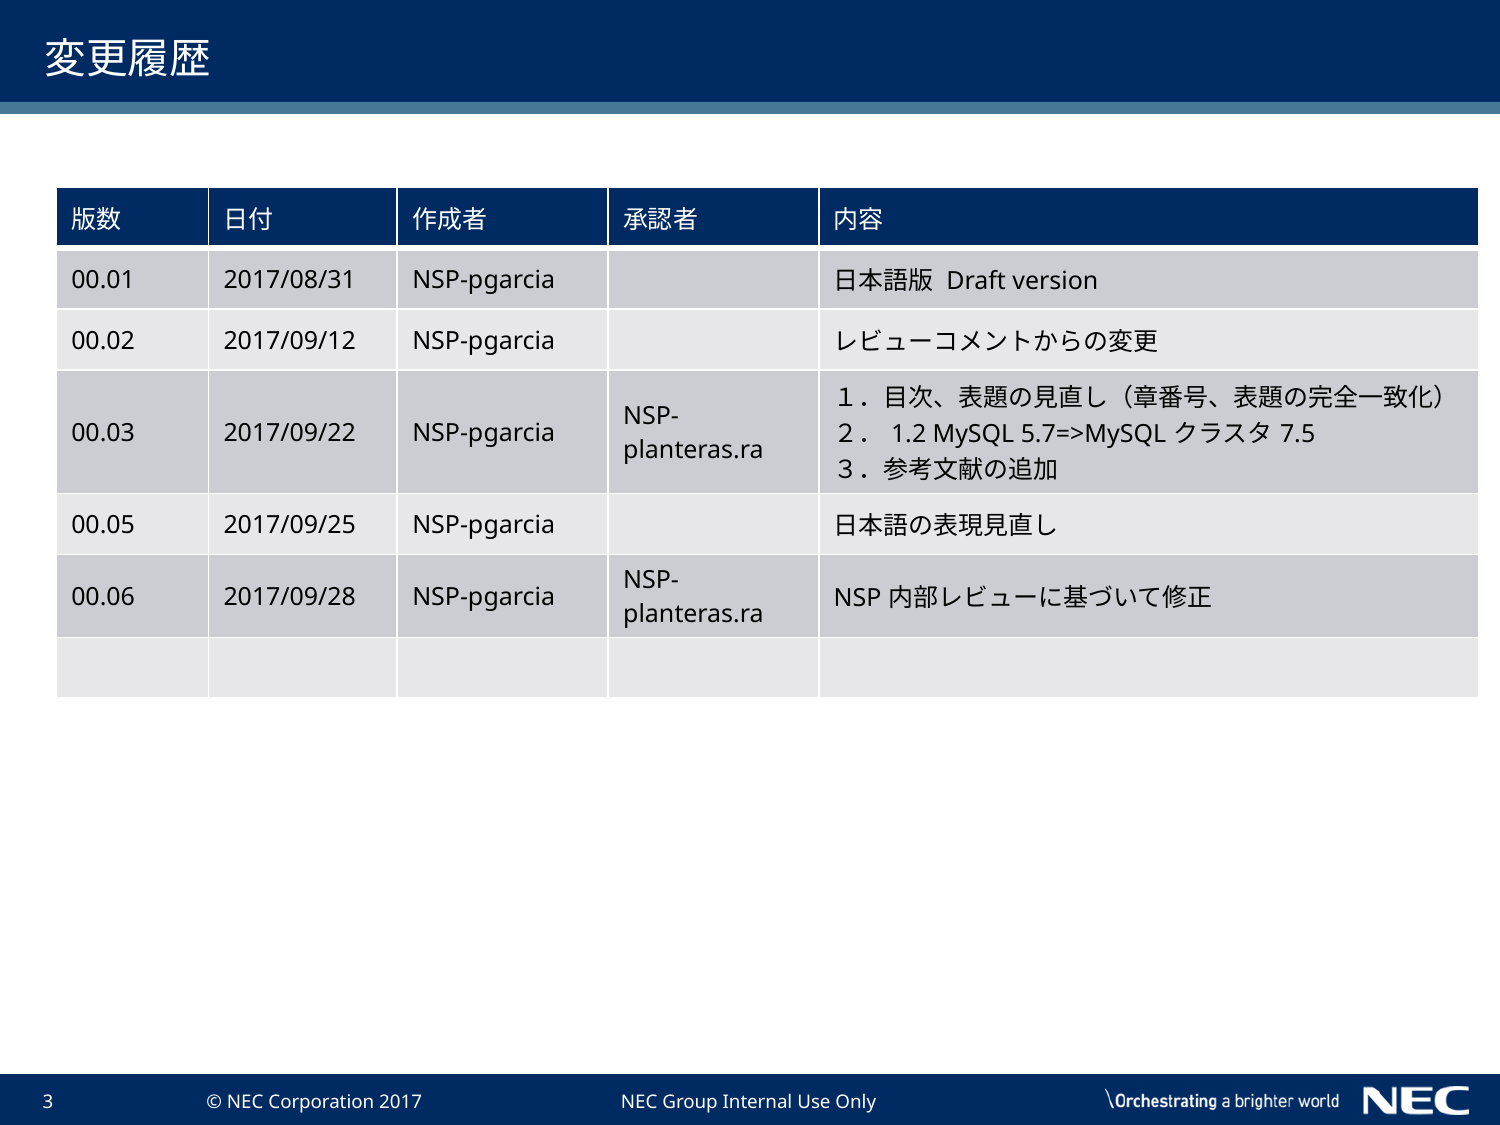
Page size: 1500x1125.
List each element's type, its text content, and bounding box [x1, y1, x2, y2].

table_cell [609, 494, 818, 554]
picture [0, 0, 1500, 114]
table_cell NSP内部レビューに基づいて修正 [820, 555, 1478, 637]
table_cell 日本語の表現見直し [820, 494, 1478, 554]
table_cell レビューコメントからの変更 [820, 310, 1478, 369]
table_cell [609, 310, 818, 369]
table_cell NSP-pgarcia [398, 555, 607, 637]
table_cell NSP-pgarcia [398, 494, 607, 554]
table_header 日付 [209, 188, 396, 245]
table_cell 00.02 [57, 310, 208, 369]
table_header 内容 [820, 188, 1478, 245]
table_cell NSP-pgarcia [398, 251, 607, 308]
table_cell 2017/09/12 [209, 310, 396, 369]
table_cell NSP-planteras.ra [609, 555, 818, 637]
table_header 版数 [57, 188, 208, 245]
table_cell NSP-pgarcia [398, 371, 607, 493]
table_cell 2017/08/31 [209, 251, 396, 308]
table_cell 2017/09/28 [209, 555, 396, 637]
table_cell 00.05 [57, 494, 208, 554]
table_cell NSP-pgarcia [398, 310, 607, 369]
table_cell [820, 638, 1478, 697]
table_header 作成者 [398, 188, 607, 245]
table_cell [609, 638, 818, 697]
table_cell 00.03 [57, 371, 208, 493]
table_cell 日本語版 Draft version [820, 251, 1478, 308]
picture [0, 1074, 1500, 1125]
title 変更履歴 [29, 18, 1471, 96]
table_cell 2017/09/22 [209, 371, 396, 493]
table_cell NSP-planteras.ra [609, 371, 818, 493]
table_cell [609, 251, 818, 308]
table_cell [57, 638, 208, 697]
table_cell 00.01 [57, 251, 208, 308]
table_cell 2017/09/25 [209, 494, 396, 554]
table_cell [209, 638, 396, 697]
table_cell 00.06 [57, 555, 208, 637]
table_cell [398, 638, 607, 697]
table_header 承認者 [609, 188, 818, 245]
table_cell １．目次、表題の見直し（章番号、表題の完全一致化） ２．1.2 MySQL 5.7=>MySQLクラスタ7.5 ３．参考文献の追加 [820, 371, 1478, 493]
